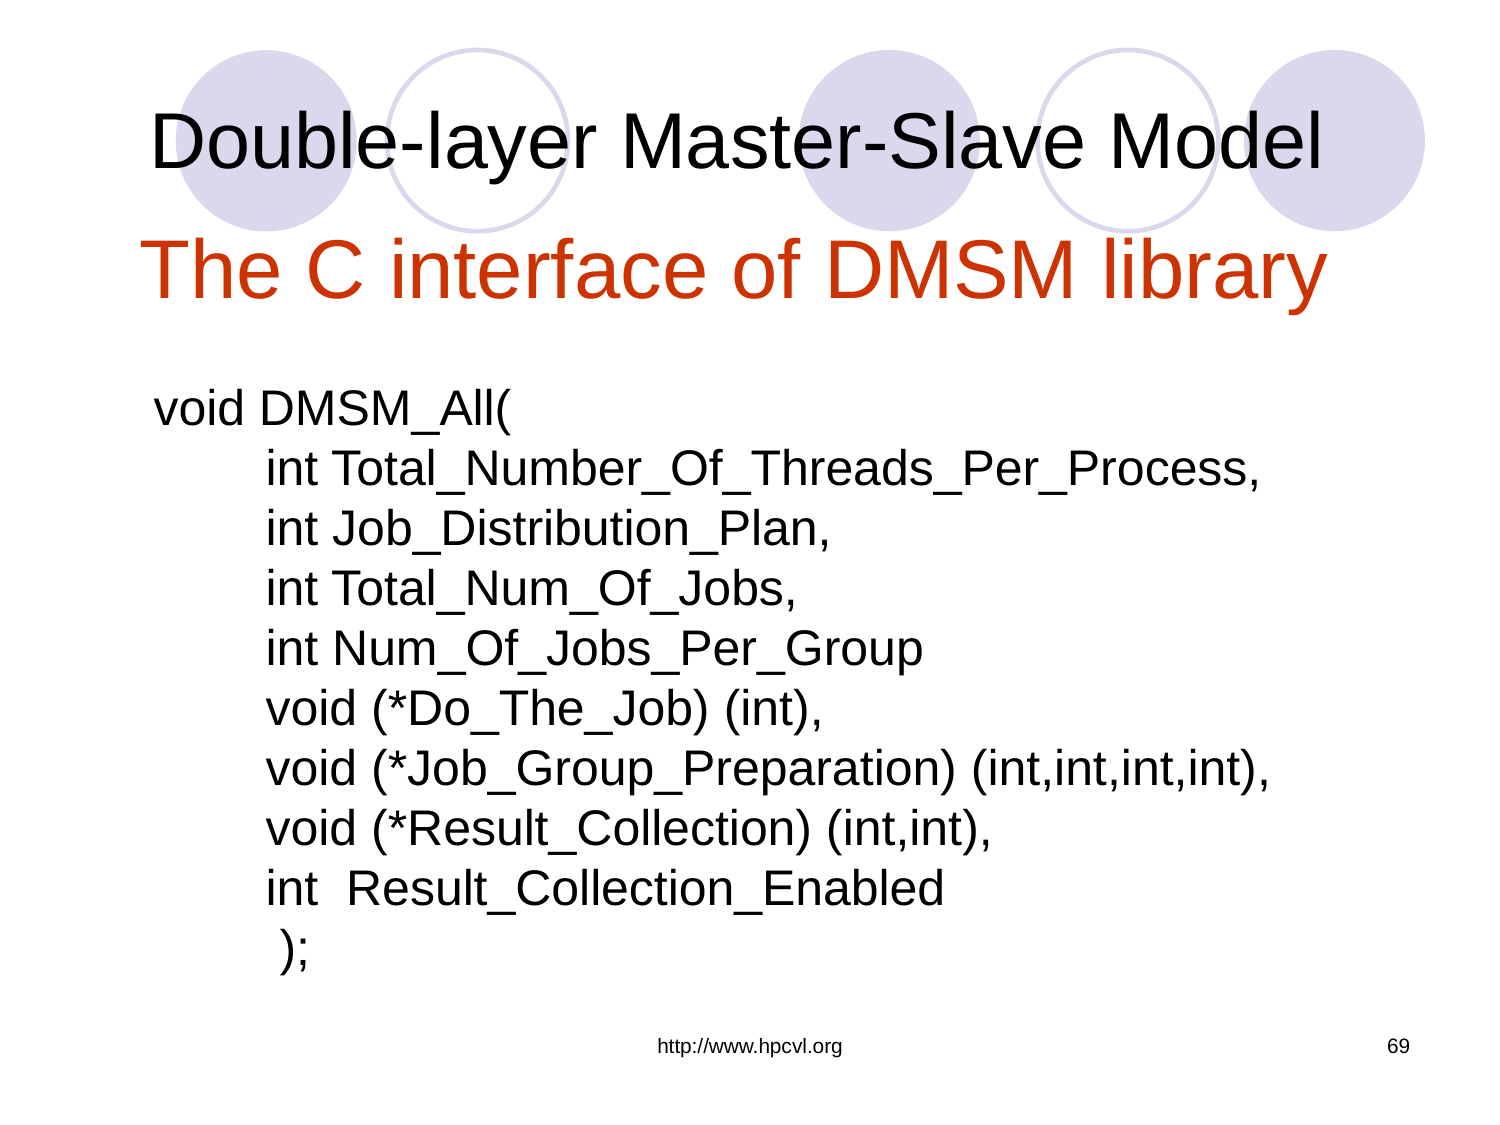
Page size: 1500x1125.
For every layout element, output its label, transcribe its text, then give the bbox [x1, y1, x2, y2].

slide_number 69 [1074, 1025, 1425, 1100]
title Double-layer Master-Slave Model [112, 42, 1412, 231]
footer http://www.hpcvl.org [512, 1025, 988, 1100]
text_box The C interface of DMSM library void DMSM_All( int Total_Number_Of_Threads_Per_Process, int Job_Distribution_Plan, int Total_Num_Of_Jobs, int Num_Of_Jobs_Per_Group void (*Do_The_Job) (int), void (*Job_Group_Preparation) (int,int,int,int), void (*Result_Collection) (int,int), int Result_Collection_Enabled ); [124, 231, 1344, 983]
